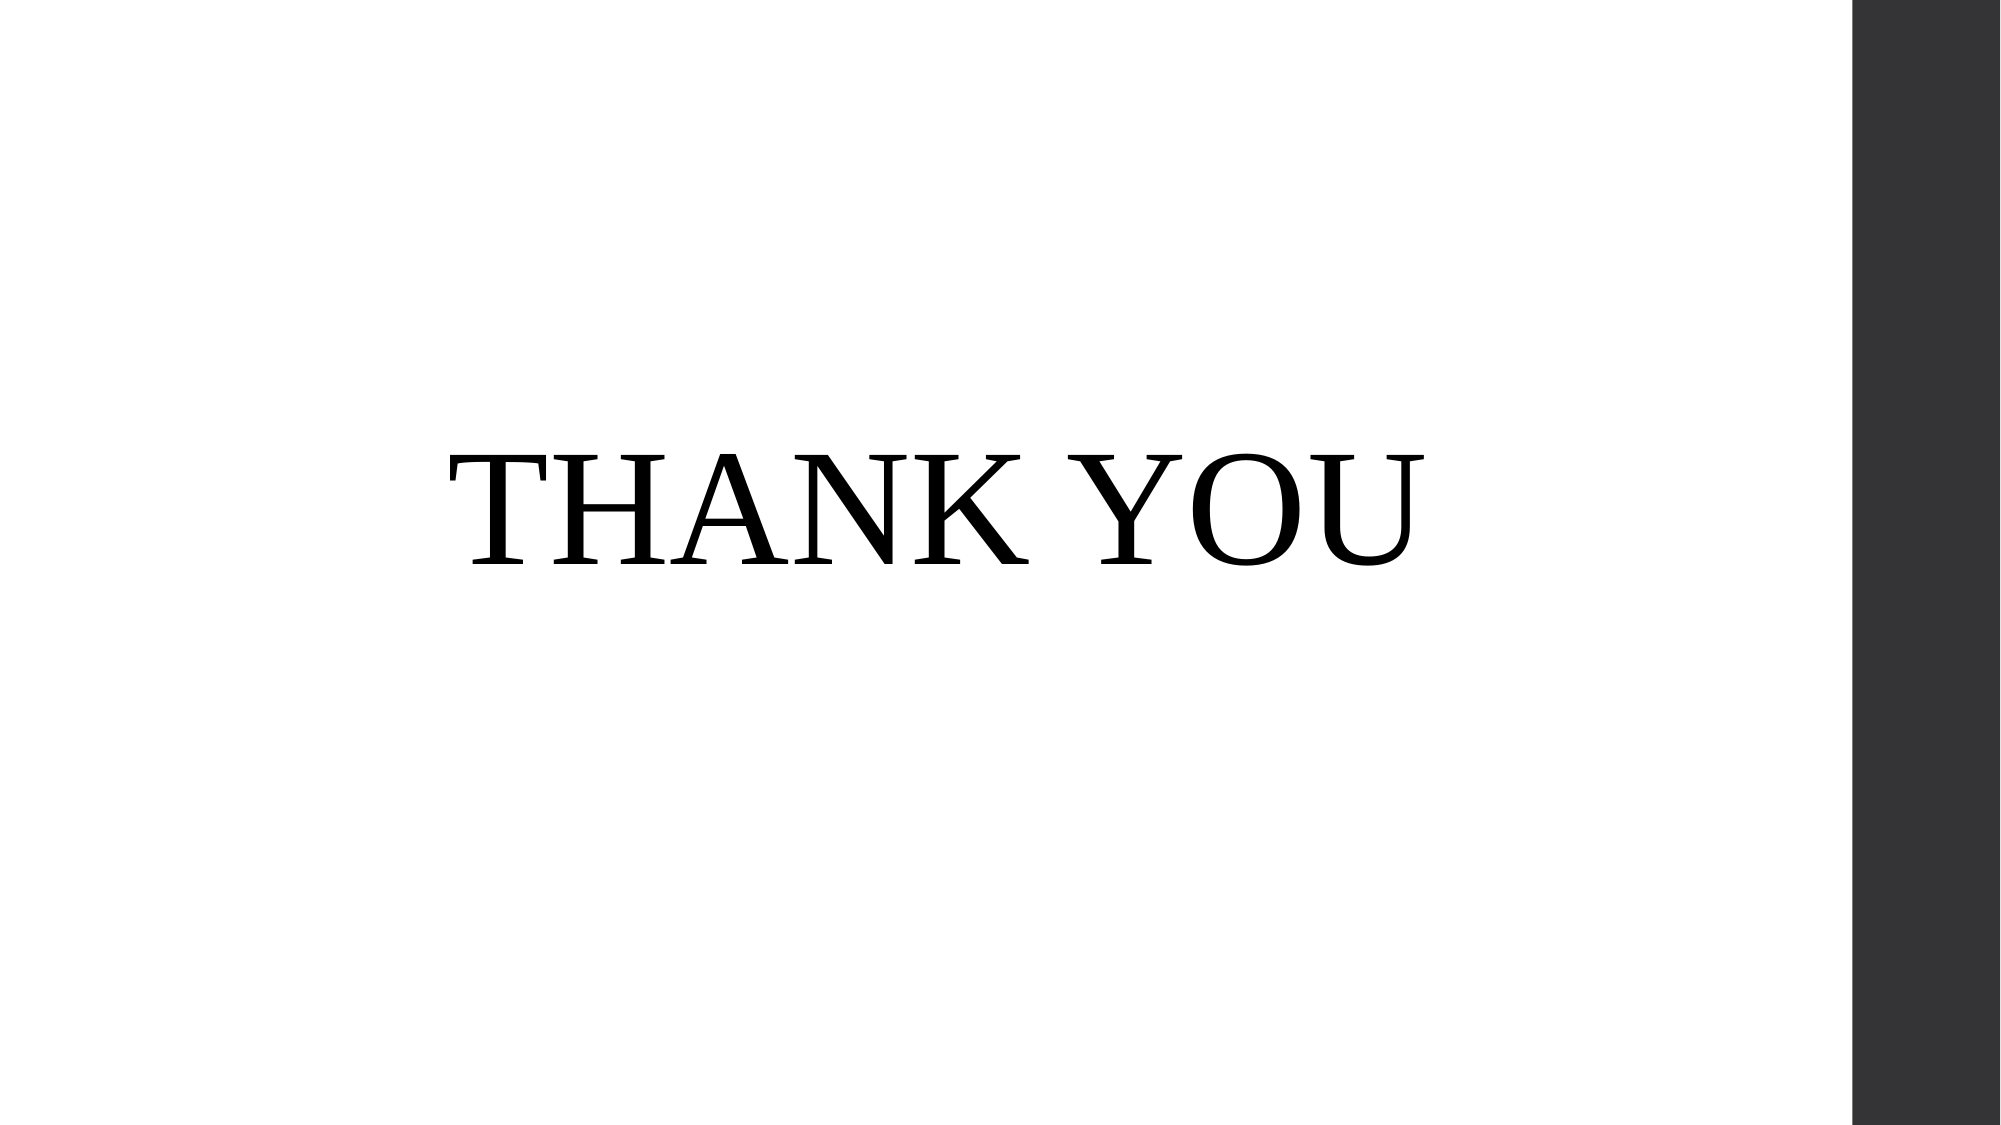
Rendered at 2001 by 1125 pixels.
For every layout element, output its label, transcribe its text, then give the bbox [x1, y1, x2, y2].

text_box [399, 415, 1910, 633]
text_box THANK YOU [432, 390, 1644, 606]
